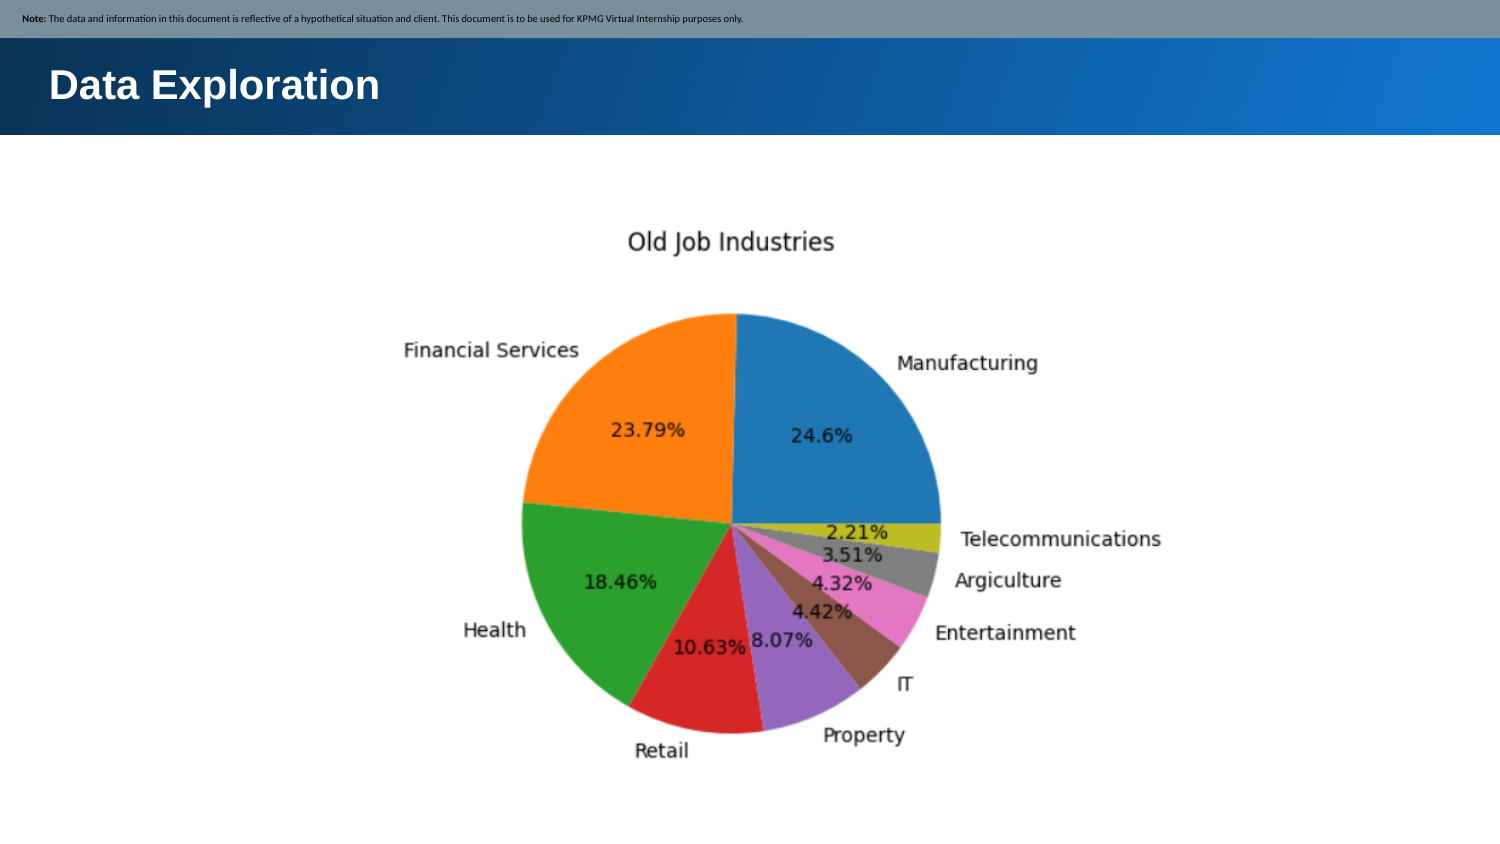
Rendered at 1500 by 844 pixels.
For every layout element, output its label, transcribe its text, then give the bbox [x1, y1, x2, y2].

picture [393, 219, 1168, 789]
text_box [0, 39, 1500, 135]
text_box Data Exploration [33, 43, 1439, 124]
text_box [33, 177, 1439, 263]
text_box Note: The data and information in this document is reflective of a hypothetical situation and client. This document is to be used for KPMG Virtual Internship purposes only. [0, 0, 1500, 39]
